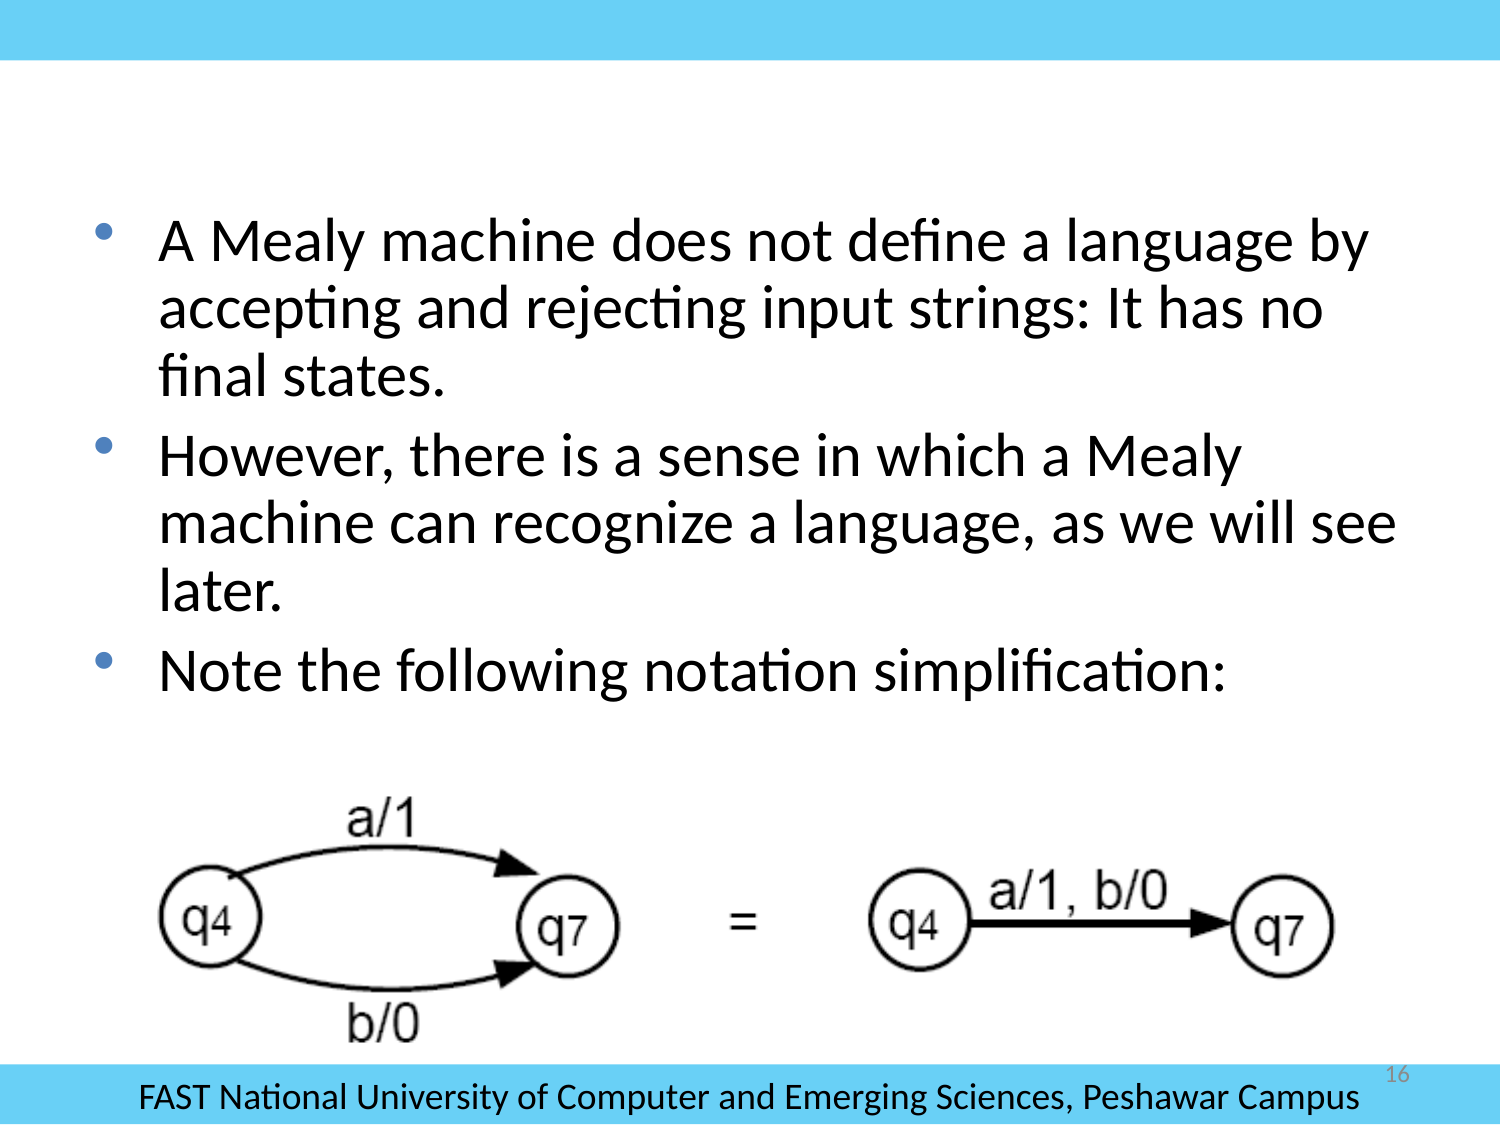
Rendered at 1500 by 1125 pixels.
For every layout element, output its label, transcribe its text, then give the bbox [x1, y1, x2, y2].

picture [149, 787, 1338, 1046]
slide_number 16 [1074, 1042, 1425, 1103]
text_box A Mealy machine does not define a language by accepting and rejecting input strings: It has no final states. However, there is a sense in which a Mealy machine can recognize a language, as we will see later. Note the following notation simplification: [74, 199, 1425, 725]
